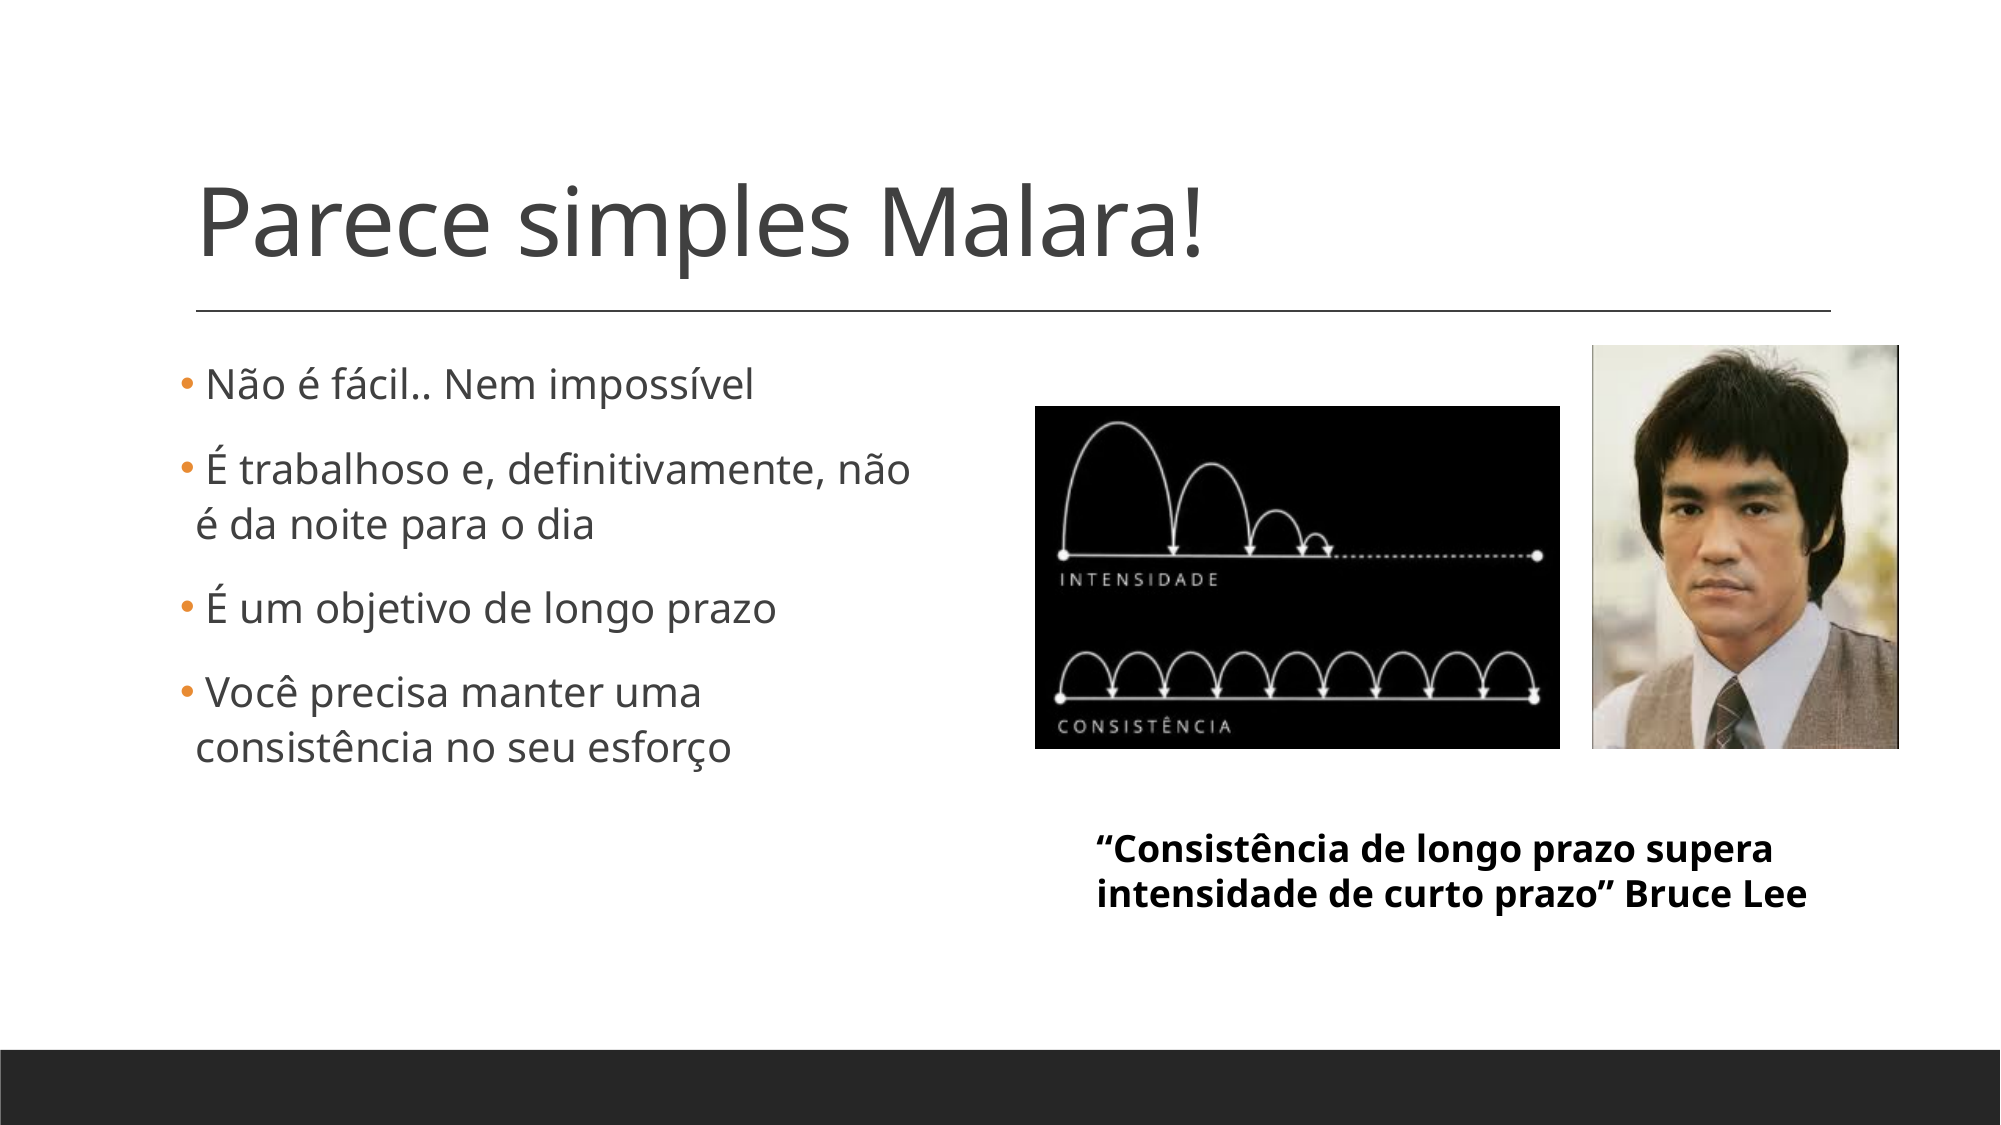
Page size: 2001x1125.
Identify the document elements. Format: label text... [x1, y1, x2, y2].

title Parece simples Malara! [180, 47, 1830, 285]
picture [1591, 345, 1899, 750]
list Não é fácil.. Nem impossível É trabalhoso e, definitivamente, não é da noite para o dia É um objetivo de longo prazo Você precisa manter uma consistência no seu esforço [180, 345, 942, 963]
picture [1035, 406, 1560, 750]
text_box “Consistência de longo prazo supera intensidade de curto prazo” Bruce Lee [1081, 817, 1844, 923]
